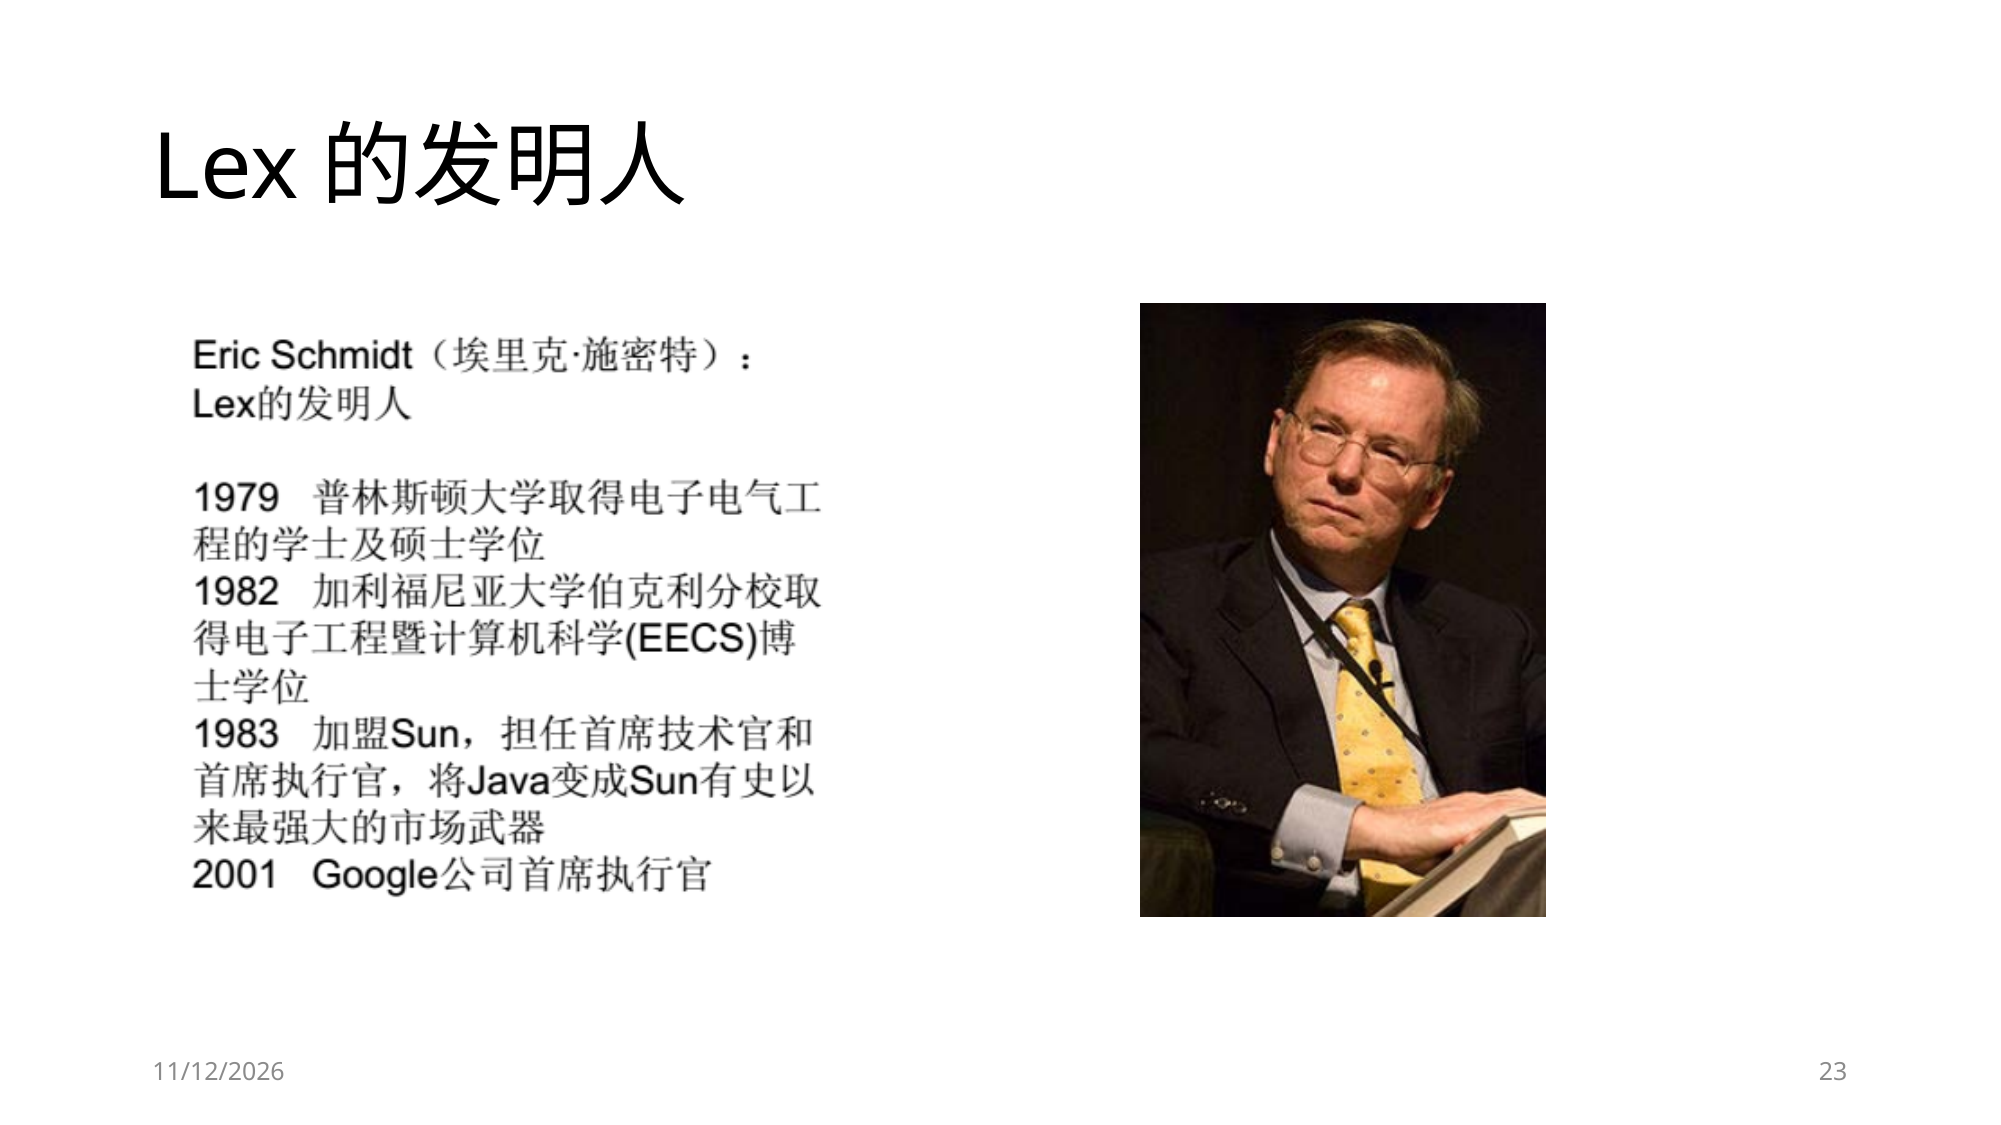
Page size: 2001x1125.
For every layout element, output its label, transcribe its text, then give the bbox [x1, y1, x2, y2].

picture [162, 322, 830, 917]
slide_number 23 [1412, 1042, 1863, 1103]
title Lex的发明人 [137, 59, 1863, 278]
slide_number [137, 1042, 588, 1103]
picture [1140, 303, 1546, 917]
